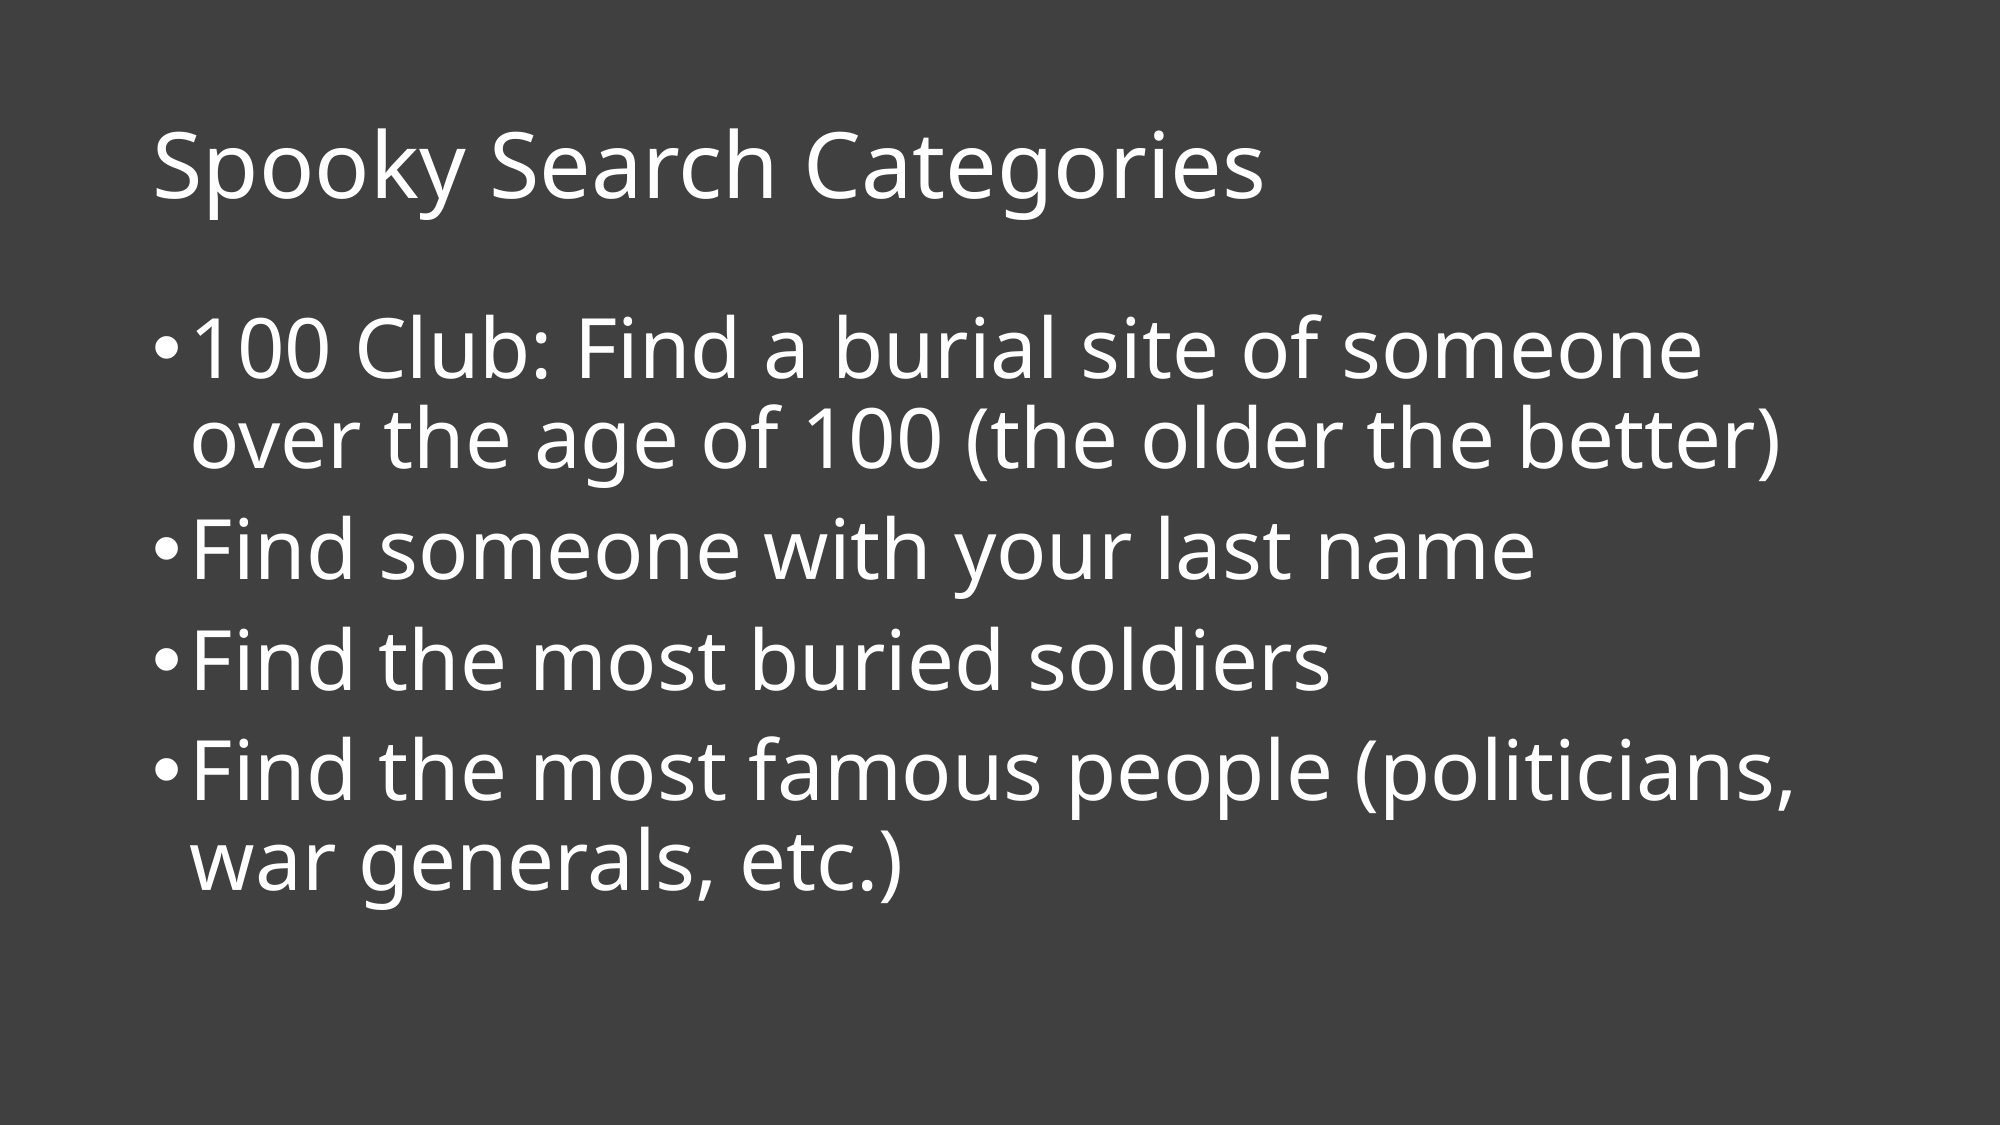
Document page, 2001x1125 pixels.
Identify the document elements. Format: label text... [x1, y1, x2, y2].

list 100 Club: Find a burial site of someone over the age of 100 (the older the better) Find someone with your last name Find the most buried soldiers Find the most famous people (politicians, war generals, etc.) [137, 299, 1863, 1014]
title Spooky Search Categories [137, 59, 1863, 278]
